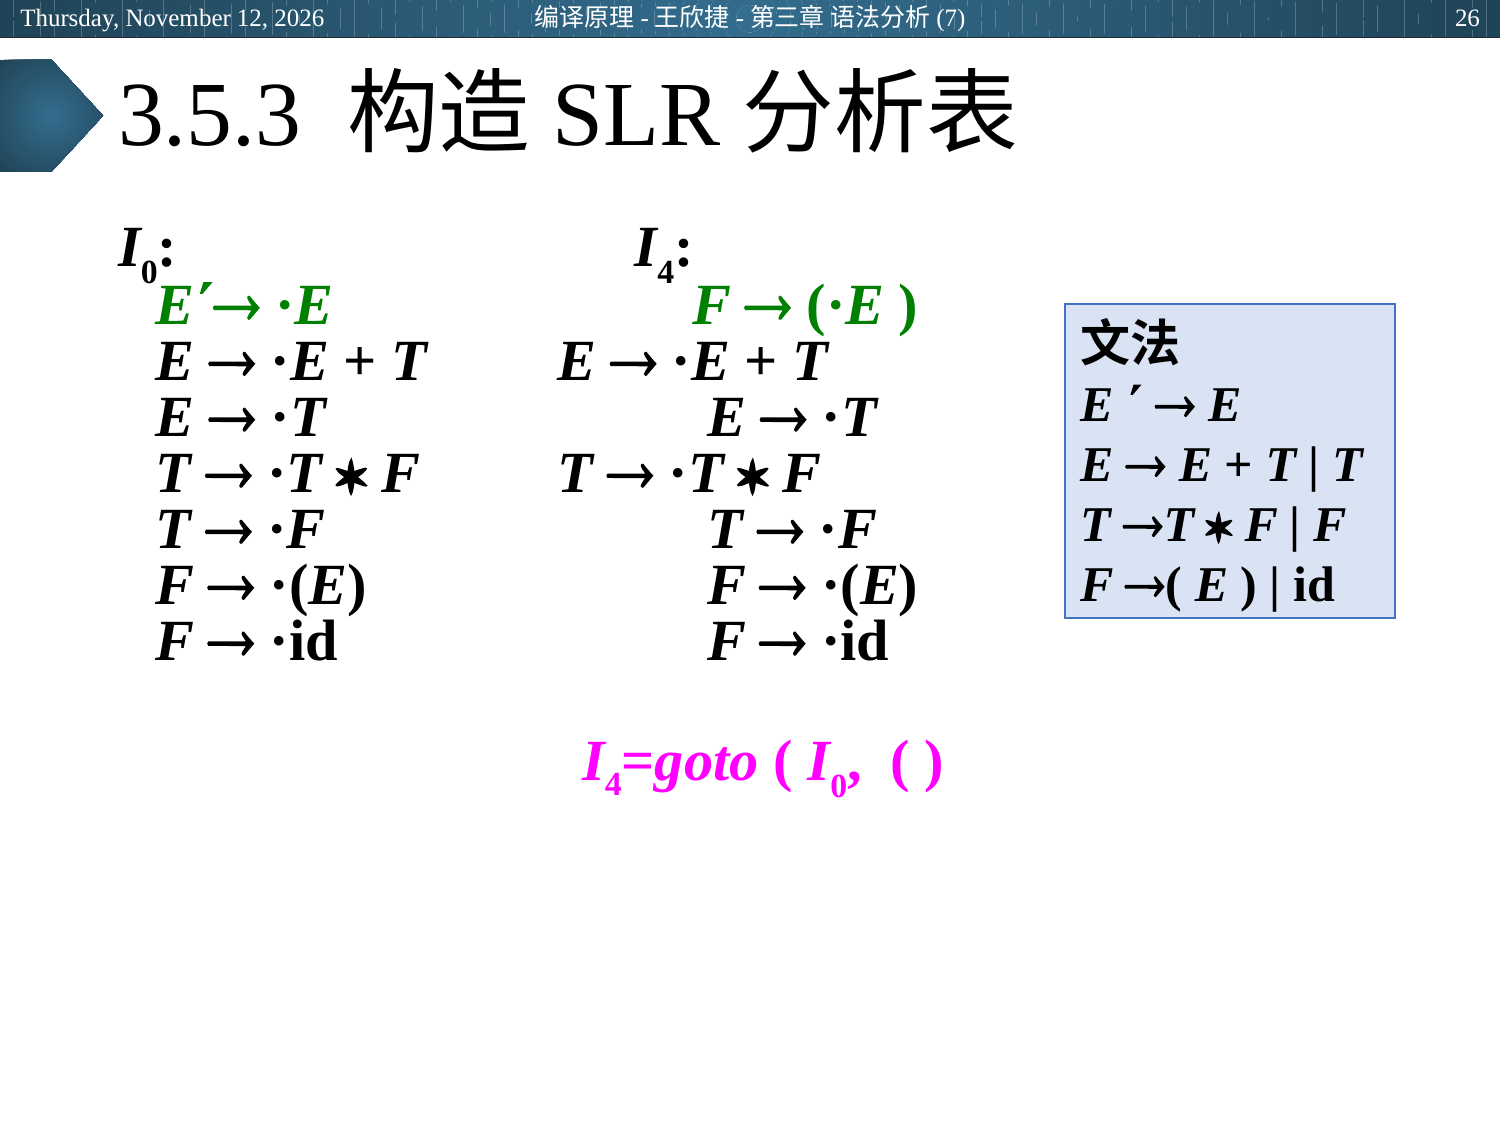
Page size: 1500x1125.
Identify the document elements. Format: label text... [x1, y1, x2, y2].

footer 编译原理-王欣捷-第三章 语法分析(7) [496, 1, 1004, 32]
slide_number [5, 1, 344, 32]
title 3.5.3 构造SLR分析表 [103, 37, 1397, 194]
text_box 文法 E   E E  E + T | T T T  F | F F ( E ) | id [1064, 303, 1396, 619]
slide_number 26 [1157, 1, 1495, 32]
list I0: I4: E ·E F  (·E ) E  ·E + T E  ·E + T E  ·T E  ·T T  ·T  F T  ·T  F T  ·F T  ·F F  ·(E) F  ·(E) F  ·id F  ·id I4=goto ( I0, ( ) [103, 206, 1397, 1014]
